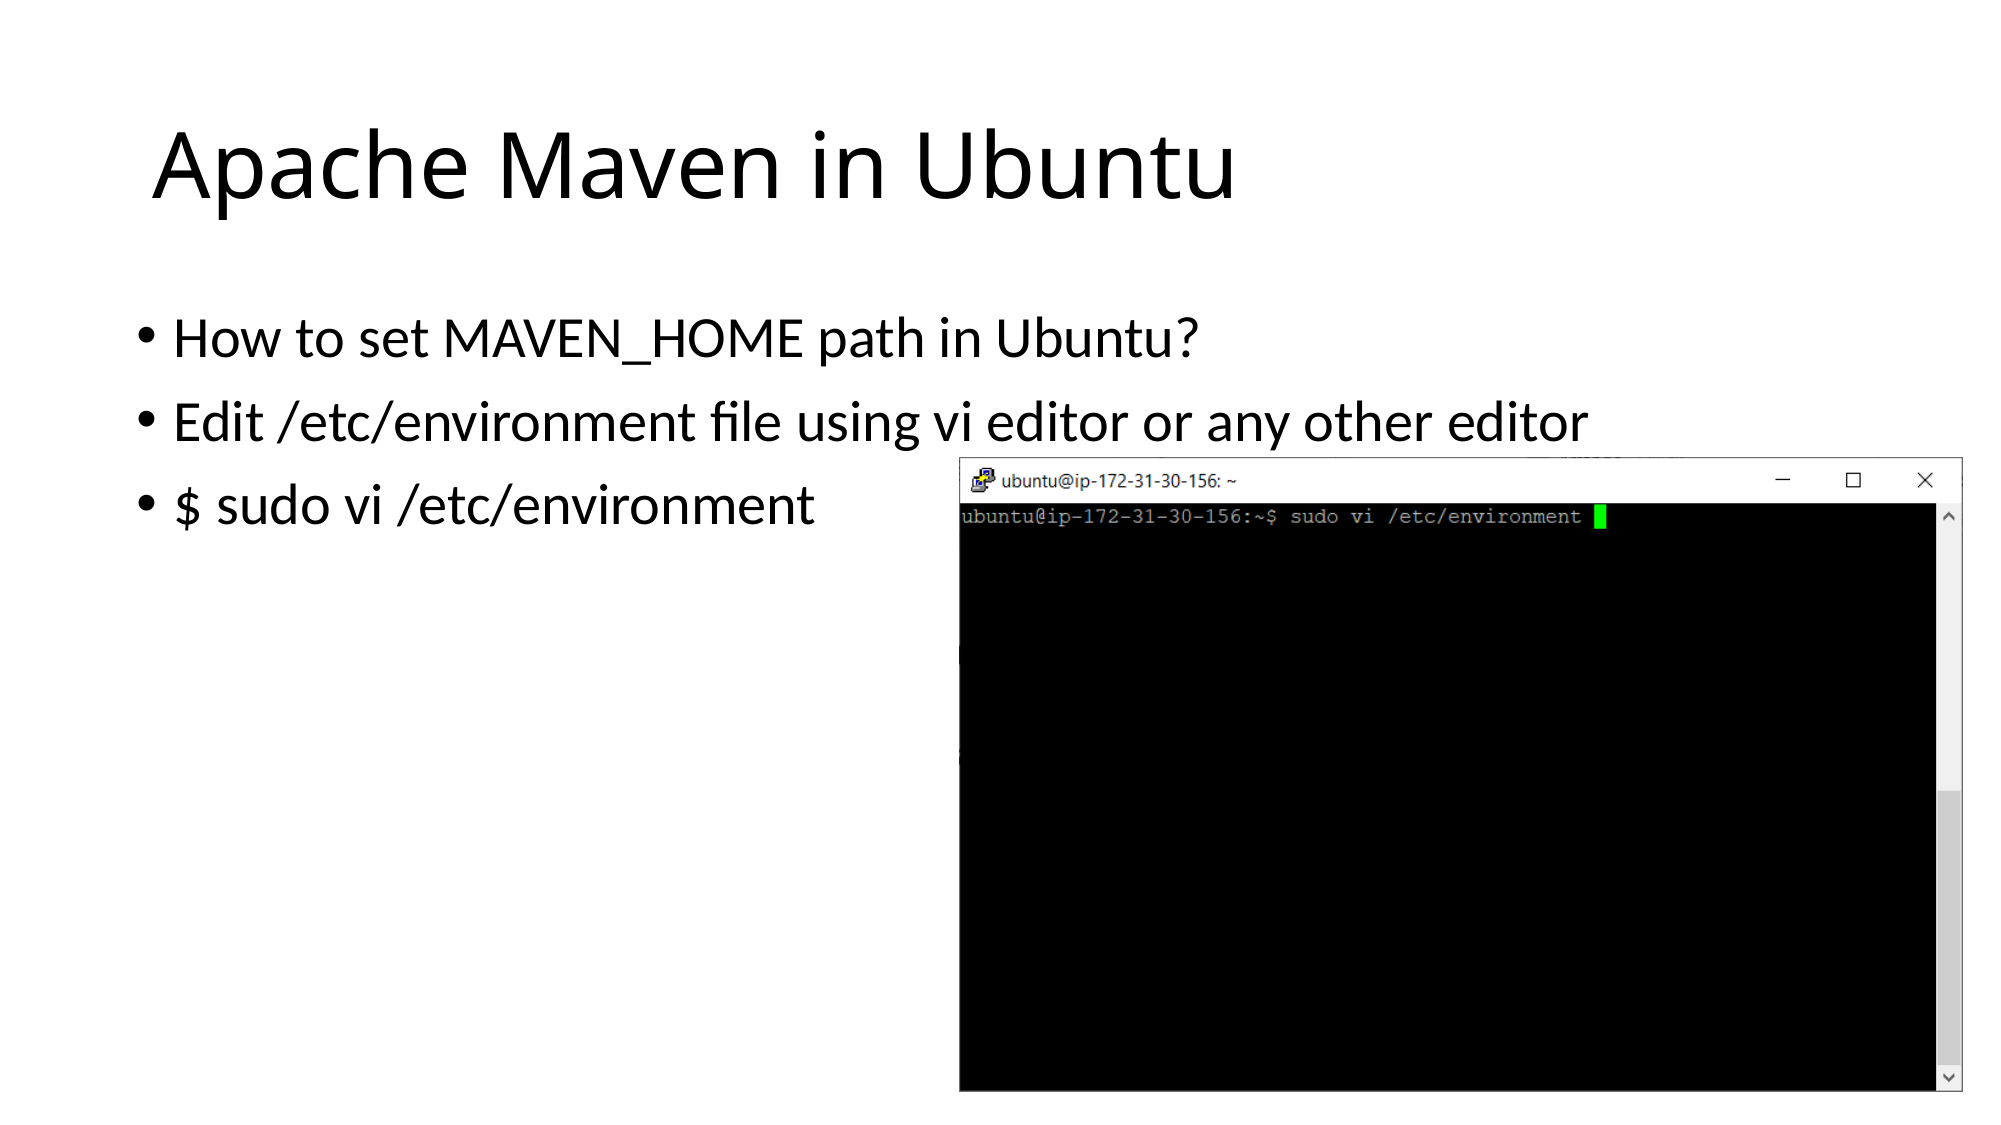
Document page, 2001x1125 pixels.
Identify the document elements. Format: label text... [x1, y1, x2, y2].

list How to set MAVEN_HOME path in Ubuntu? Edit /etc/environment file using vi editor or any other editor $ sudo vi /etc/environment [121, 299, 1847, 1014]
title Apache Maven in Ubuntu [137, 59, 1863, 278]
picture [959, 457, 1963, 1092]
